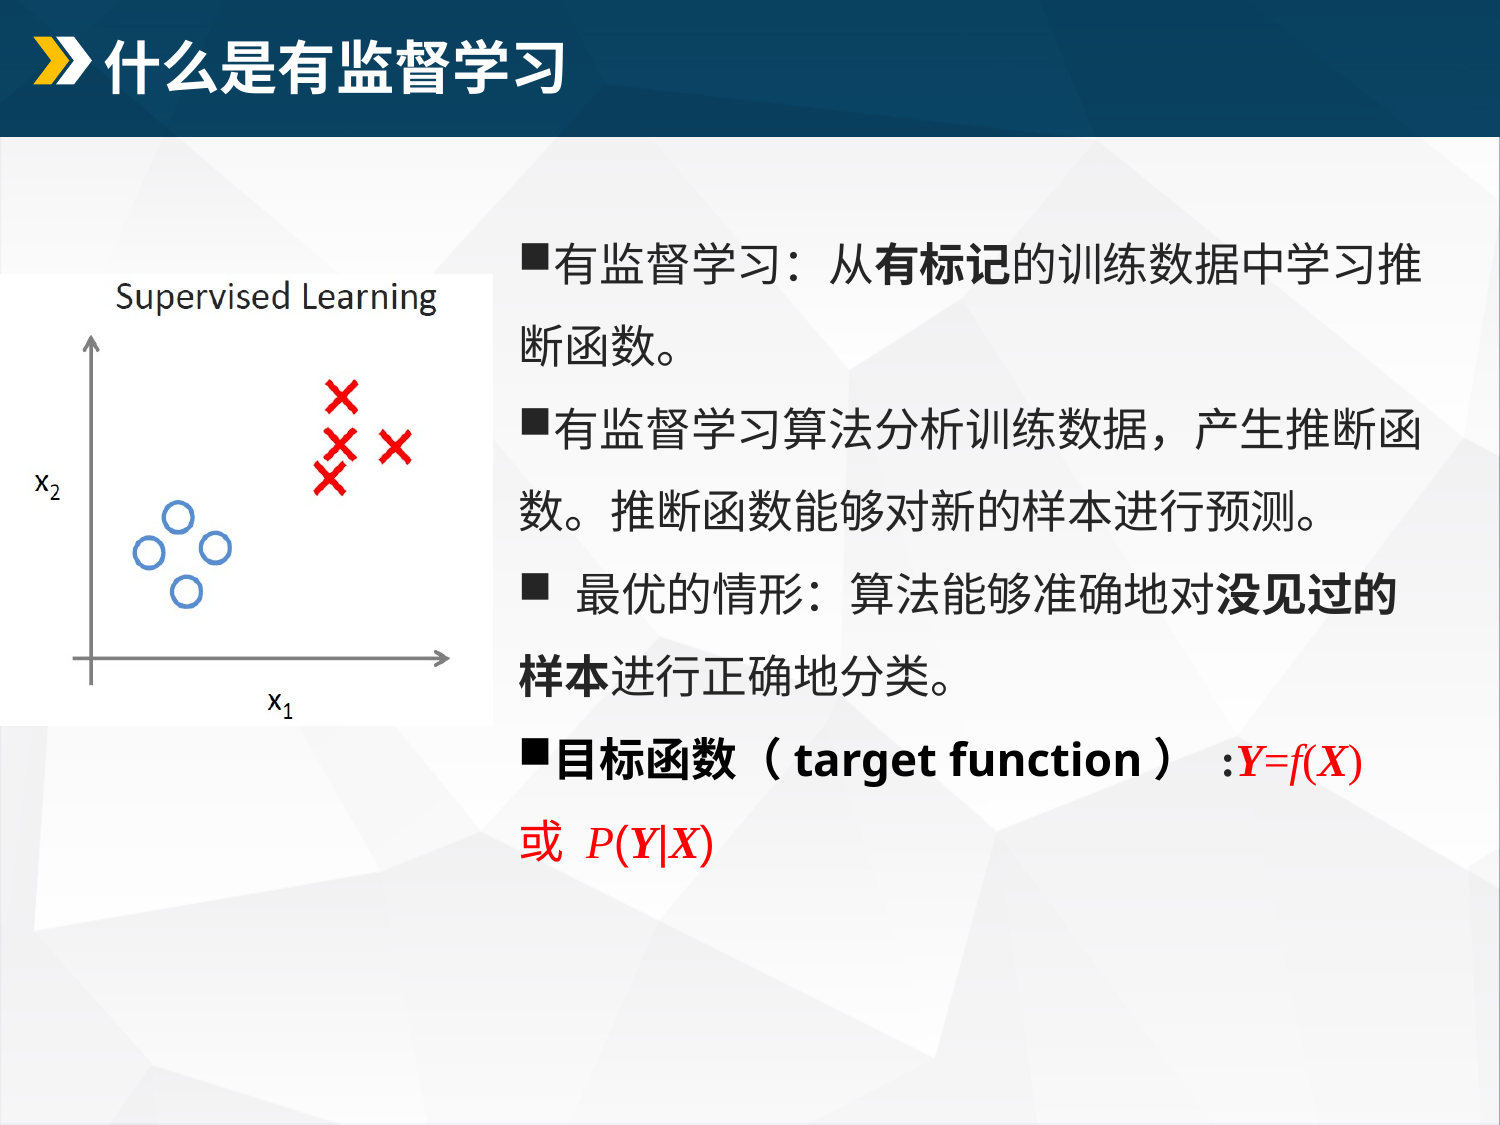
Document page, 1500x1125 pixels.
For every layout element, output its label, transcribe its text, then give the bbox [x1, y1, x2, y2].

text_box 有监督学习：从有标记的训练数据中学习推断函数。 有监督学习算法分析训练数据，产生推断函数。推断函数能够对新的样本进行预测。 最优的情形：算法能够准确地对没见过的样本进行正确地分类。 目标函数（target function） :Y=f(X) 或 P(Y|X) [507, 202, 1452, 874]
title 什么是有监督学习 [91, 33, 1316, 124]
picture [0, 0, 1500, 1125]
